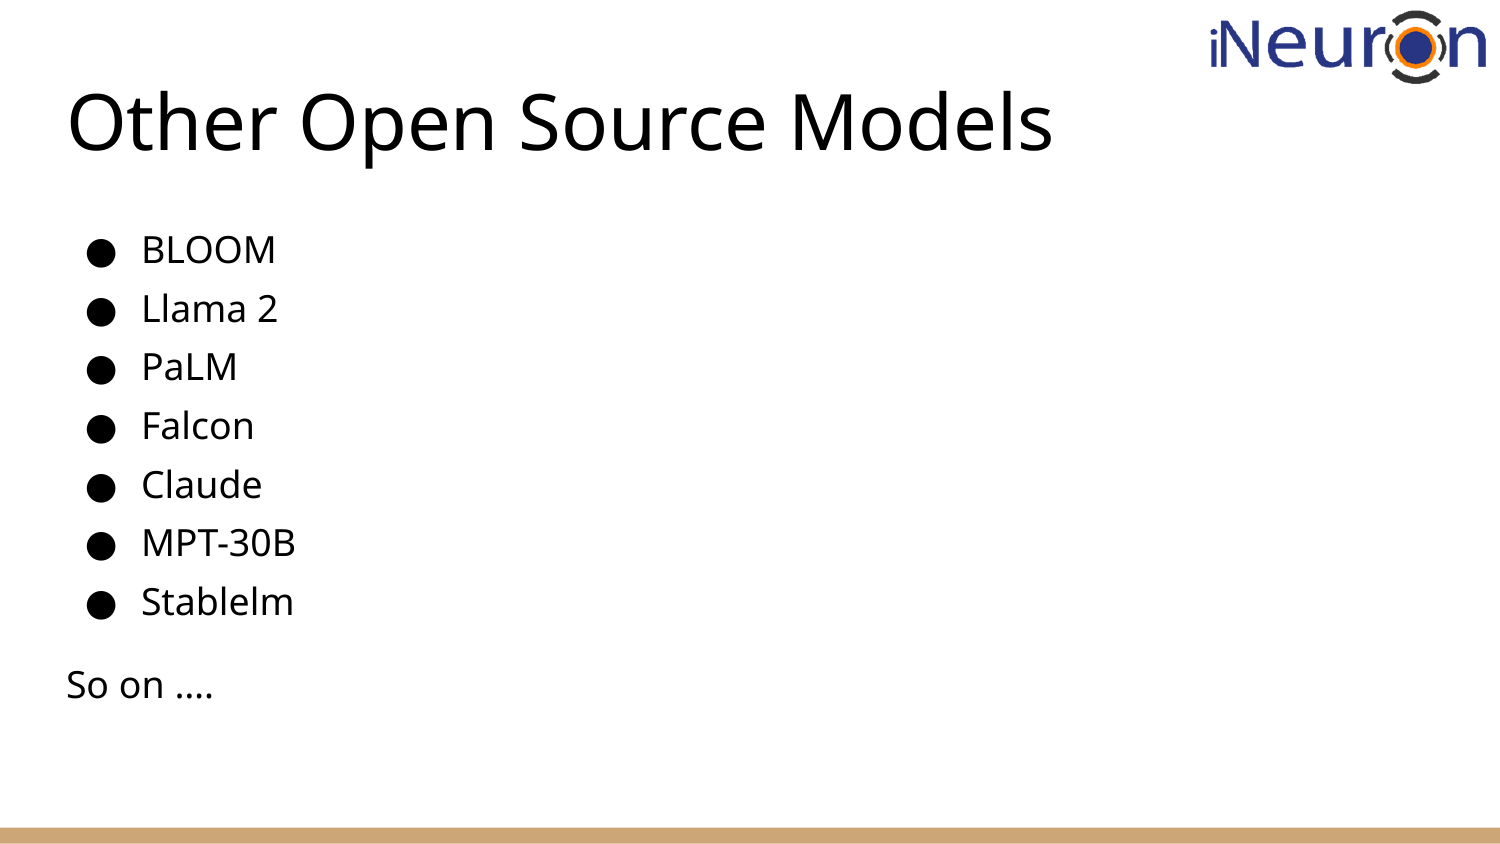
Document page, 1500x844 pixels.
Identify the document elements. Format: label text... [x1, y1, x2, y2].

title Other Open Source Models [51, 51, 1449, 189]
picture [1207, 0, 1492, 87]
list BLOOM Llama 2 PaLM Falcon Claude MPT-30B Stablelm So on …. [51, 200, 1449, 752]
